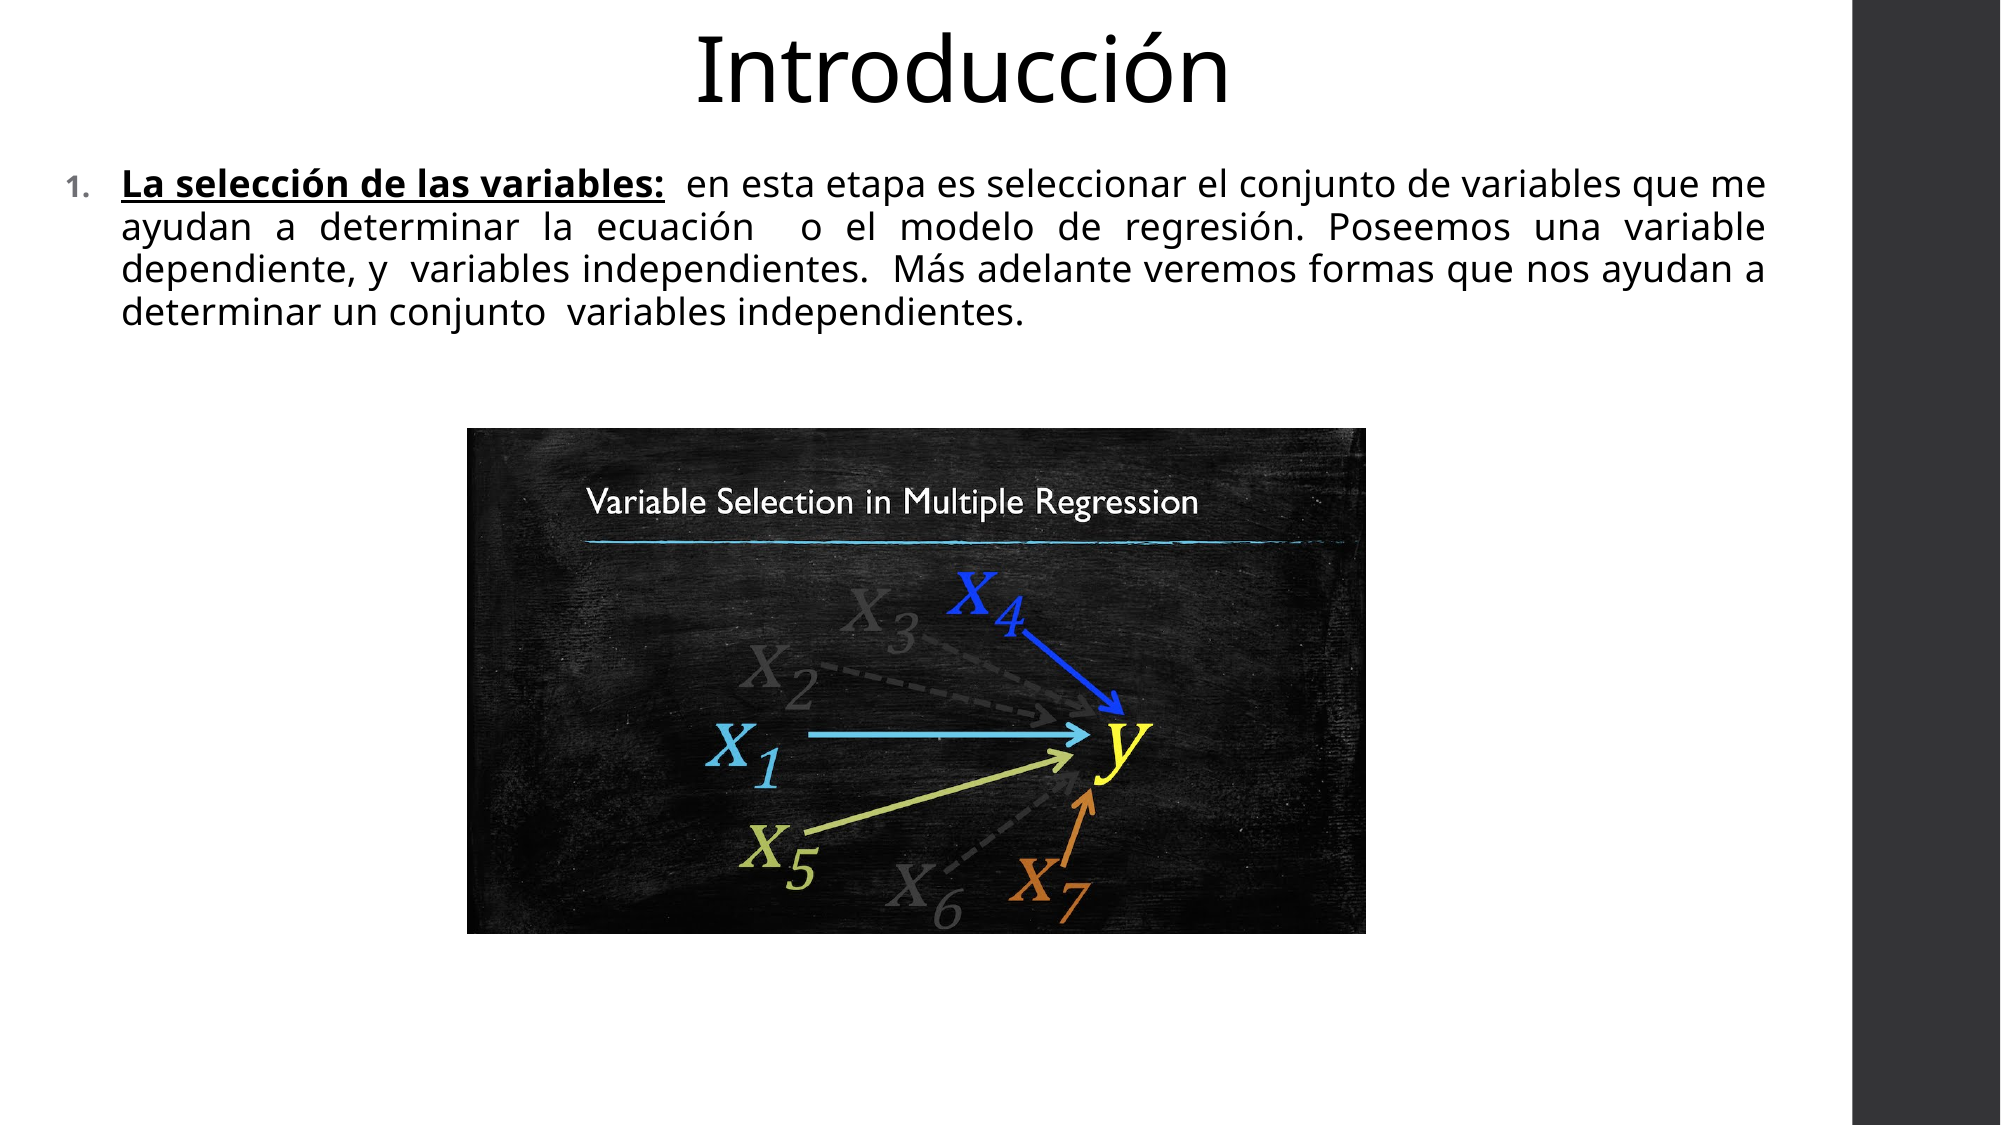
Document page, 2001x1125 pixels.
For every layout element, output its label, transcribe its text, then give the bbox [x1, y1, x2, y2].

title Introducción [169, 13, 1760, 130]
picture [467, 428, 1367, 934]
